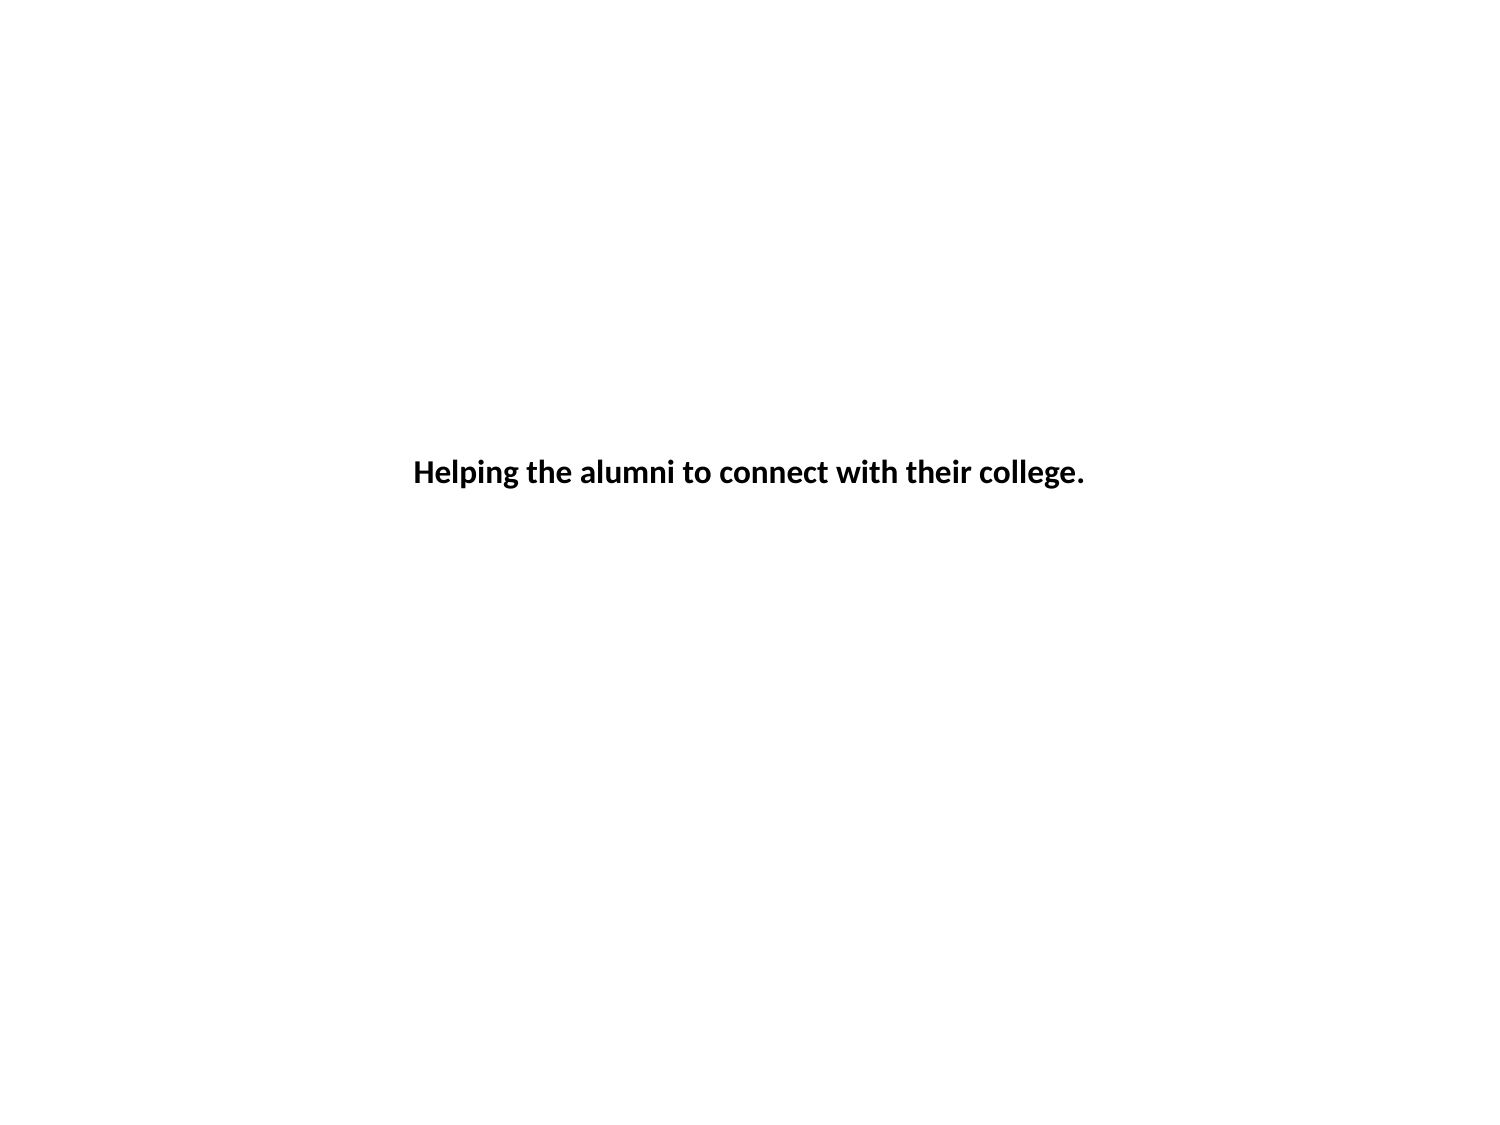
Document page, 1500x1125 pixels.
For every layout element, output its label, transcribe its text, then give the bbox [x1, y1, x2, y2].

title Helping the alumni to connect with their college. [112, 349, 1388, 591]
